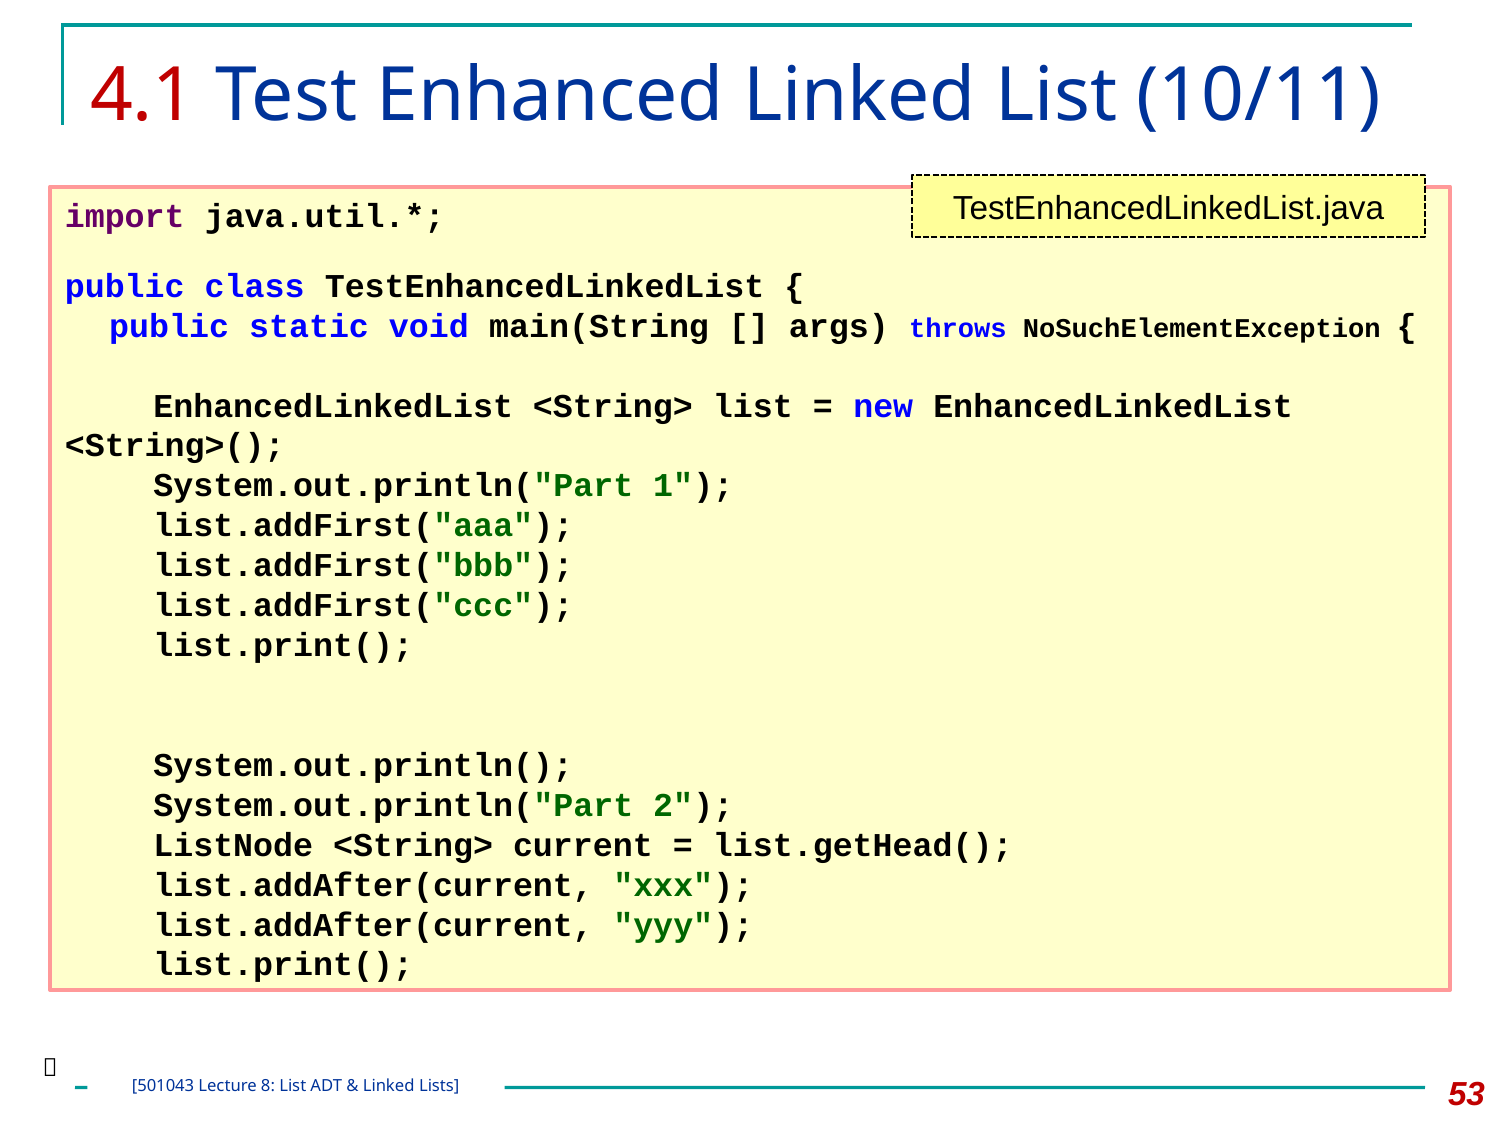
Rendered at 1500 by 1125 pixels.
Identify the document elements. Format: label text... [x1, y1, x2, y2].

slide_number 53 [1400, 1065, 1500, 1125]
text_box [501043 Lecture 8: List ADT & Linked Lists] [87, 1074, 505, 1105]
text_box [49, 174, 1451, 1000]
text_box  [24, 1050, 75, 1083]
title 4.1 Test Enhanced Linked List (10/11) [74, 37, 1463, 168]
